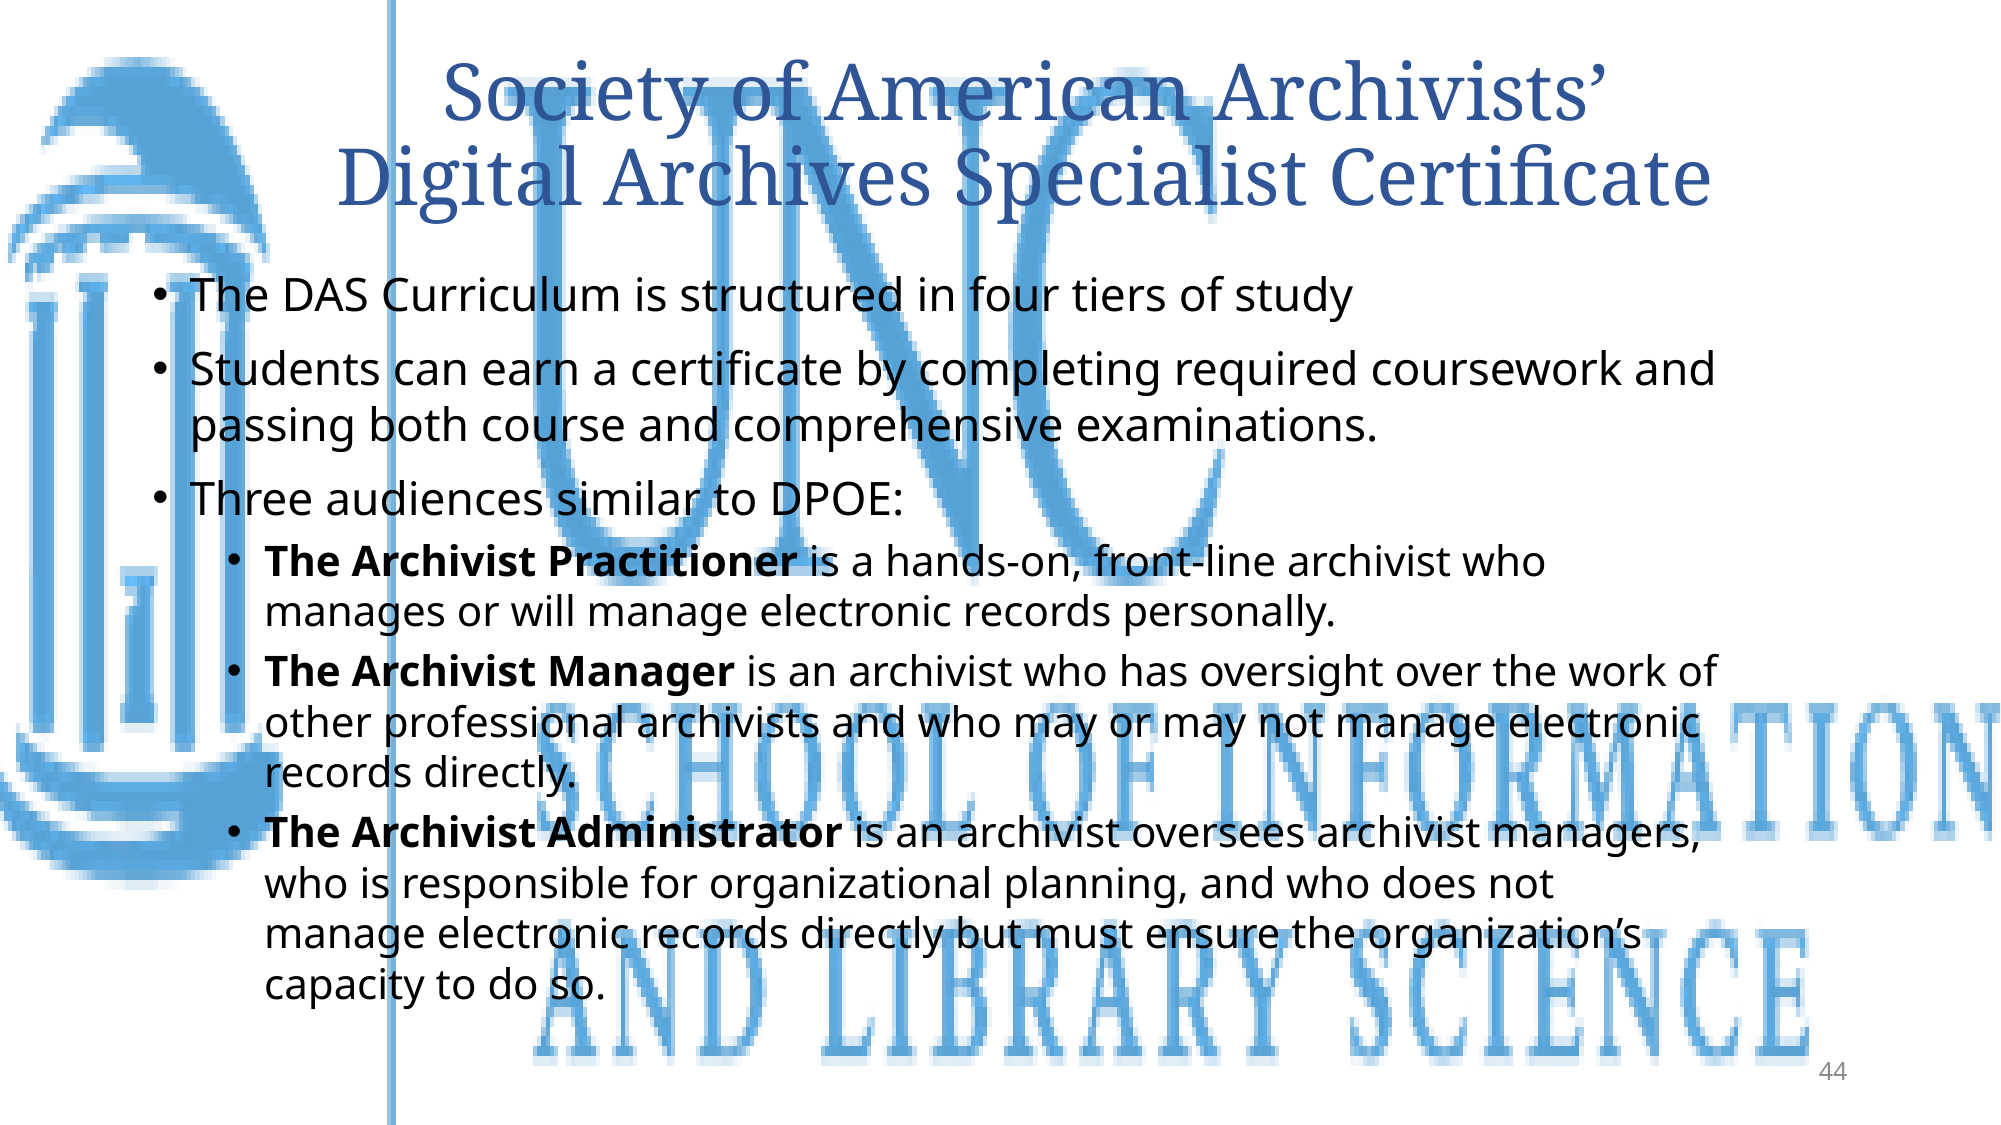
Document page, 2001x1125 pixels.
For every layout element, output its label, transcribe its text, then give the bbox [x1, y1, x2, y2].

picture [0, 0, 2001, 1125]
slide_number 44 [1412, 1042, 1863, 1103]
footer [662, 1042, 1338, 1103]
list The DAS Curriculum is structured in four tiers of study Students can earn a certificate by completing required coursework and passing both course and comprehensive examinations. Three audiences similar to DPOE: The Archivist Practitioner is a hands-on, front-line archivist who manages or will manage electronic records personally. The Archivist Manager is an archivist who has oversight over the work of other professional archivists and who may or may not manage electronic records directly. The Archivist Administrator is an archivist oversees archivist managers, who is responsible for organizational planning, and who does not manage electronic records directly but must ensure the organization’s capacity to do so. [137, 258, 1742, 1016]
title Society of American Archivists’ Digital Archives Specialist Certificate [121, 43, 1931, 232]
